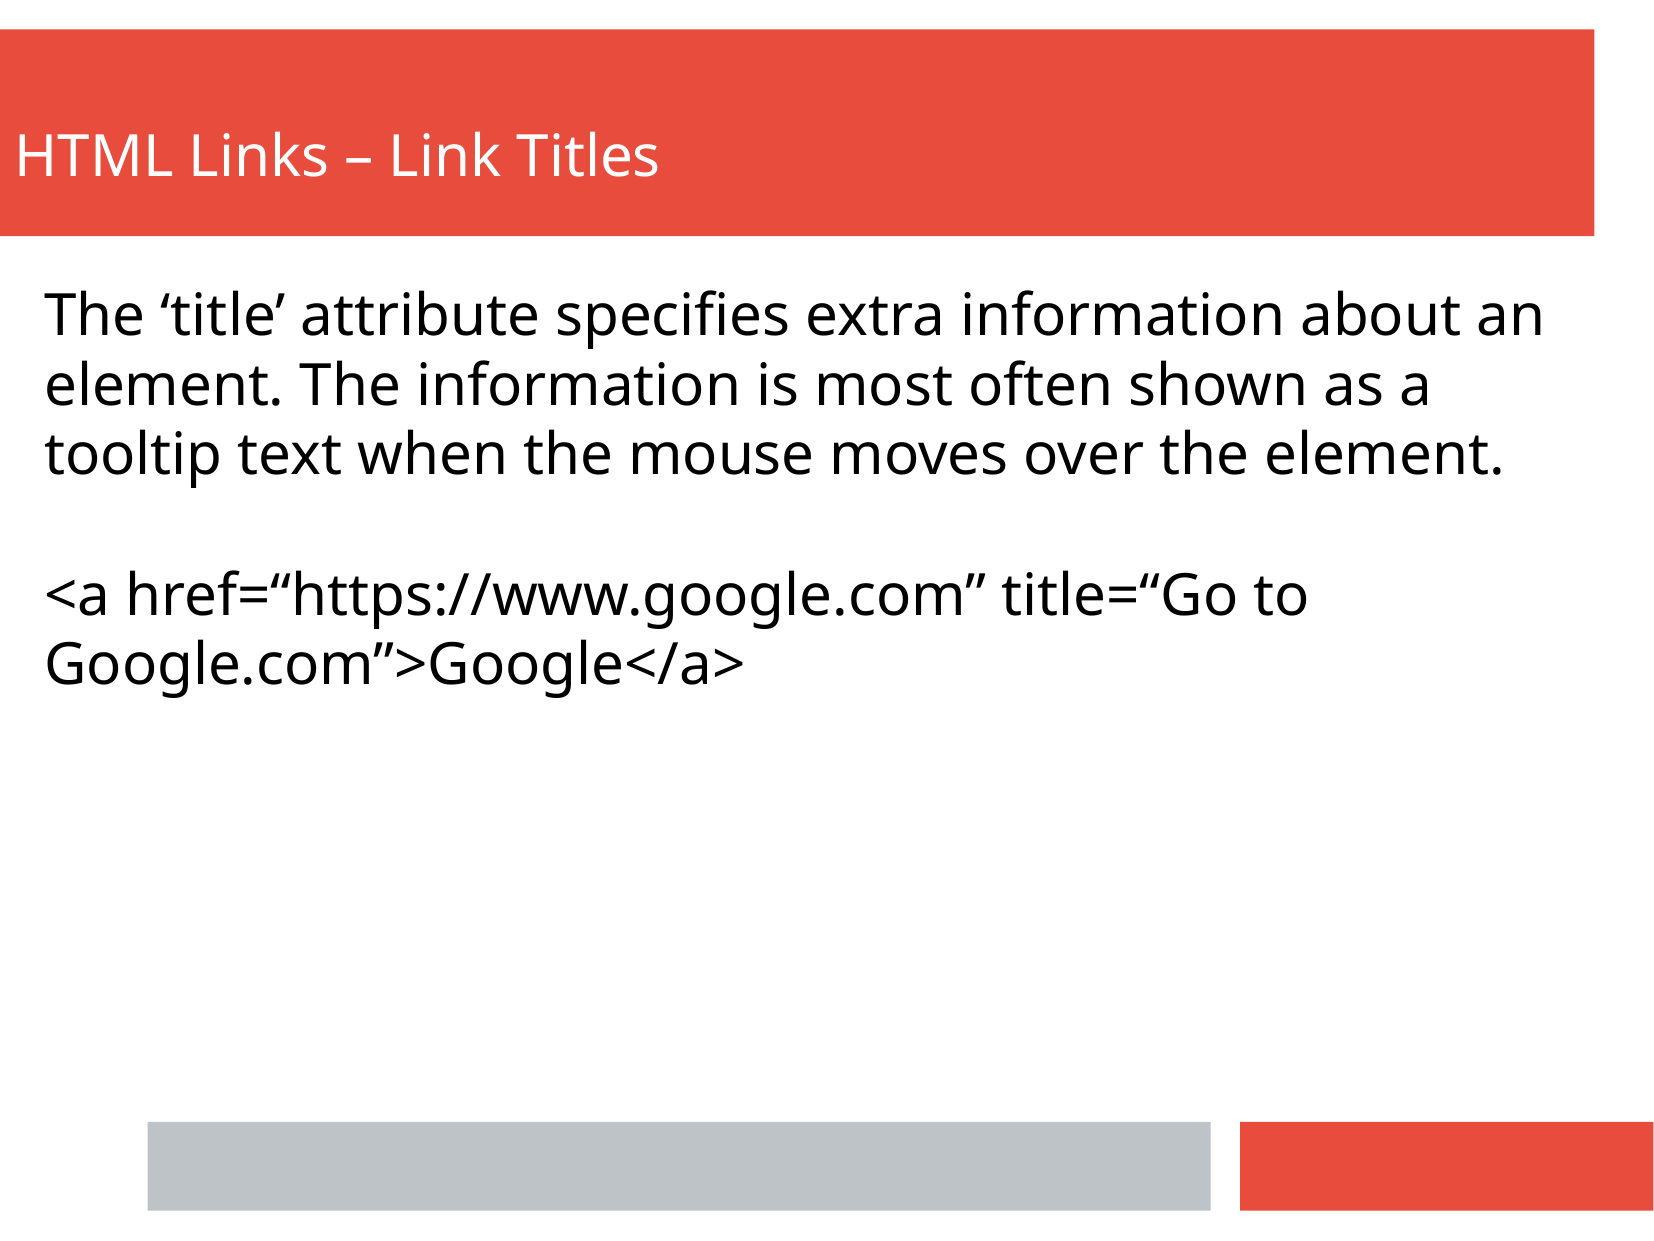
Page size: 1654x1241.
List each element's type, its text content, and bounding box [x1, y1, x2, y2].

text_box The ‘title’ attribute specifies extra information about an element. The information is most often shown as a tooltip text when the mouse moves over the element. <a href=“https://www.google.com” title=“Go to Google.com”>Google</a> [29, 269, 1624, 704]
text_box HTML Links – Link Titles [0, 111, 1595, 196]
